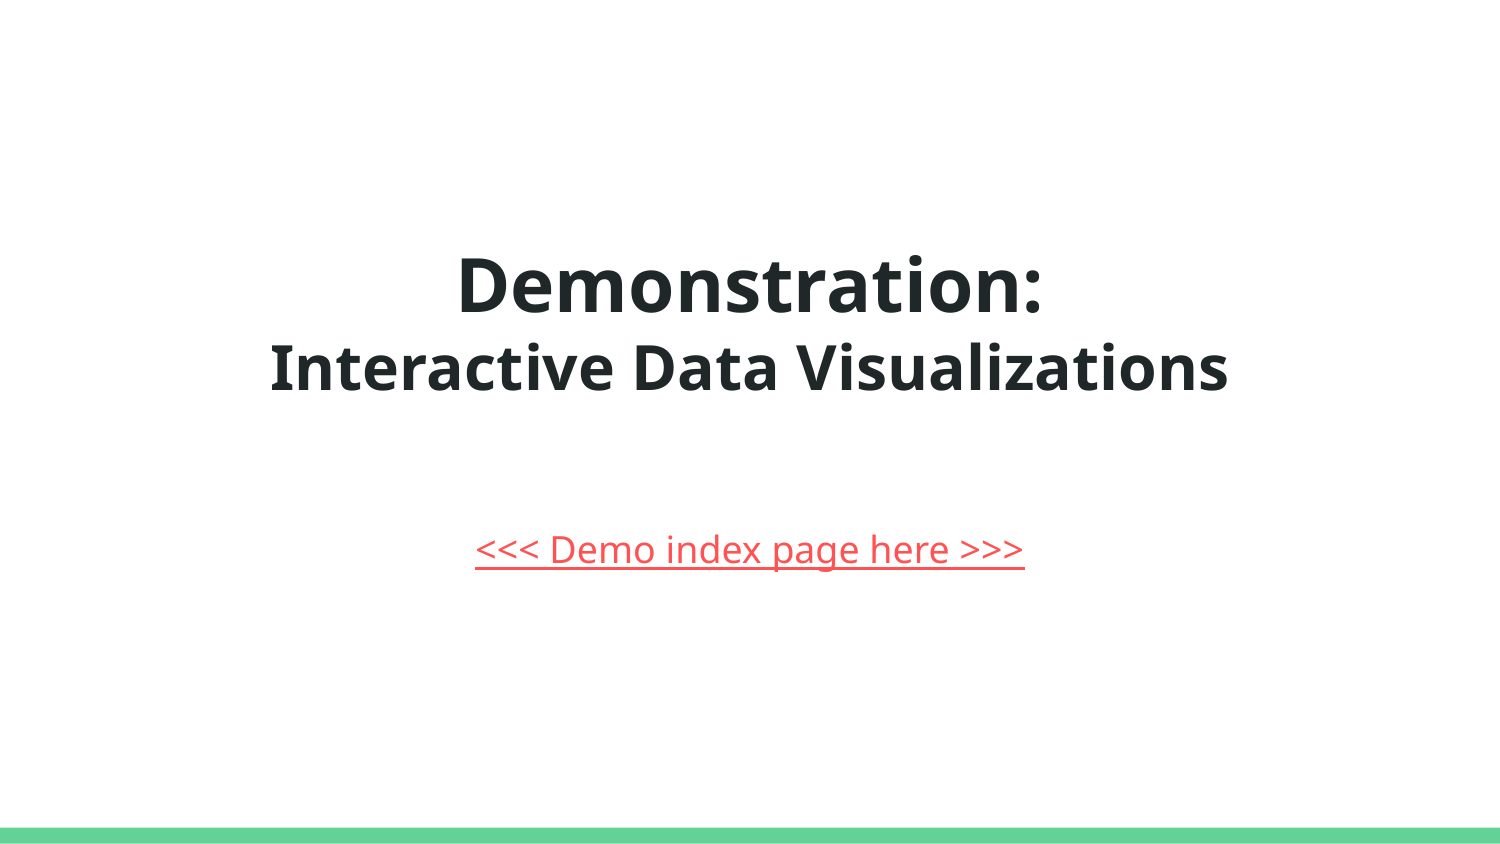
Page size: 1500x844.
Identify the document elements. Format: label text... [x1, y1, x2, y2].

title Demonstration: Interactive Data Visualizations [51, 162, 1449, 478]
list <<< Demo index page here >>> [51, 503, 1449, 652]
